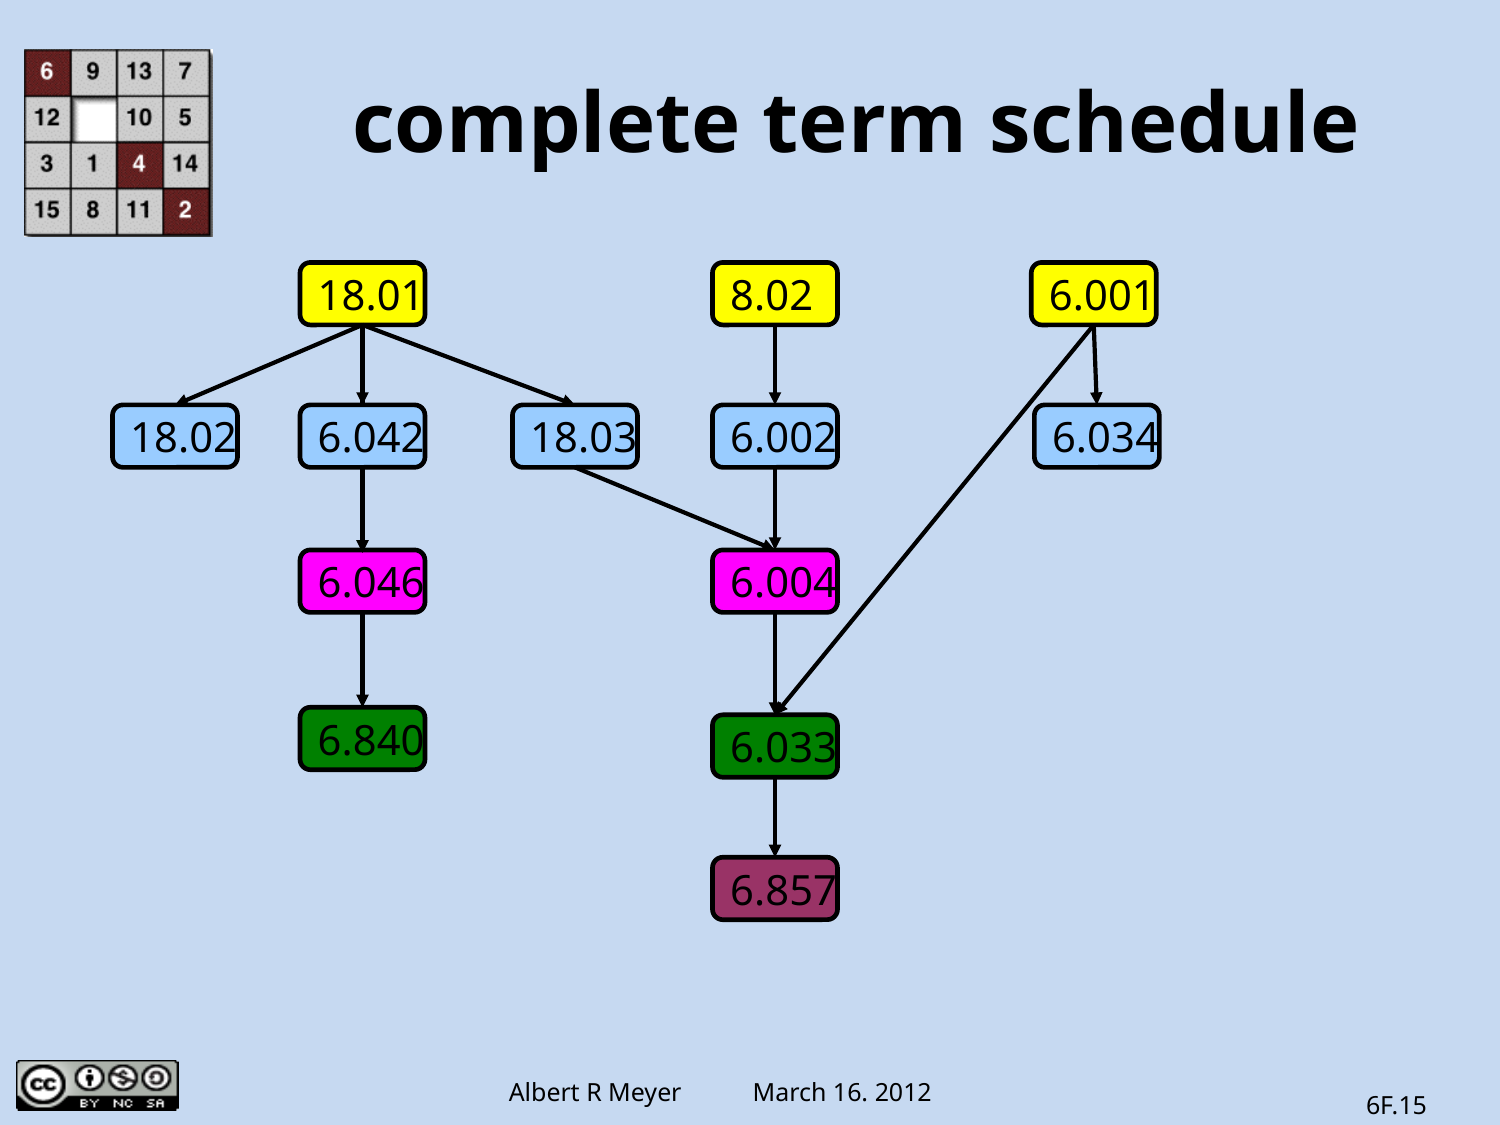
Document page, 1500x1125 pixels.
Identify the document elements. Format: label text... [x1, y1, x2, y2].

picture [24, 49, 213, 237]
slide_number 6F.15 [1351, 1082, 1500, 1125]
title complete term schedule [237, 24, 1475, 213]
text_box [112, 262, 1160, 920]
picture [16, 1060, 179, 1111]
